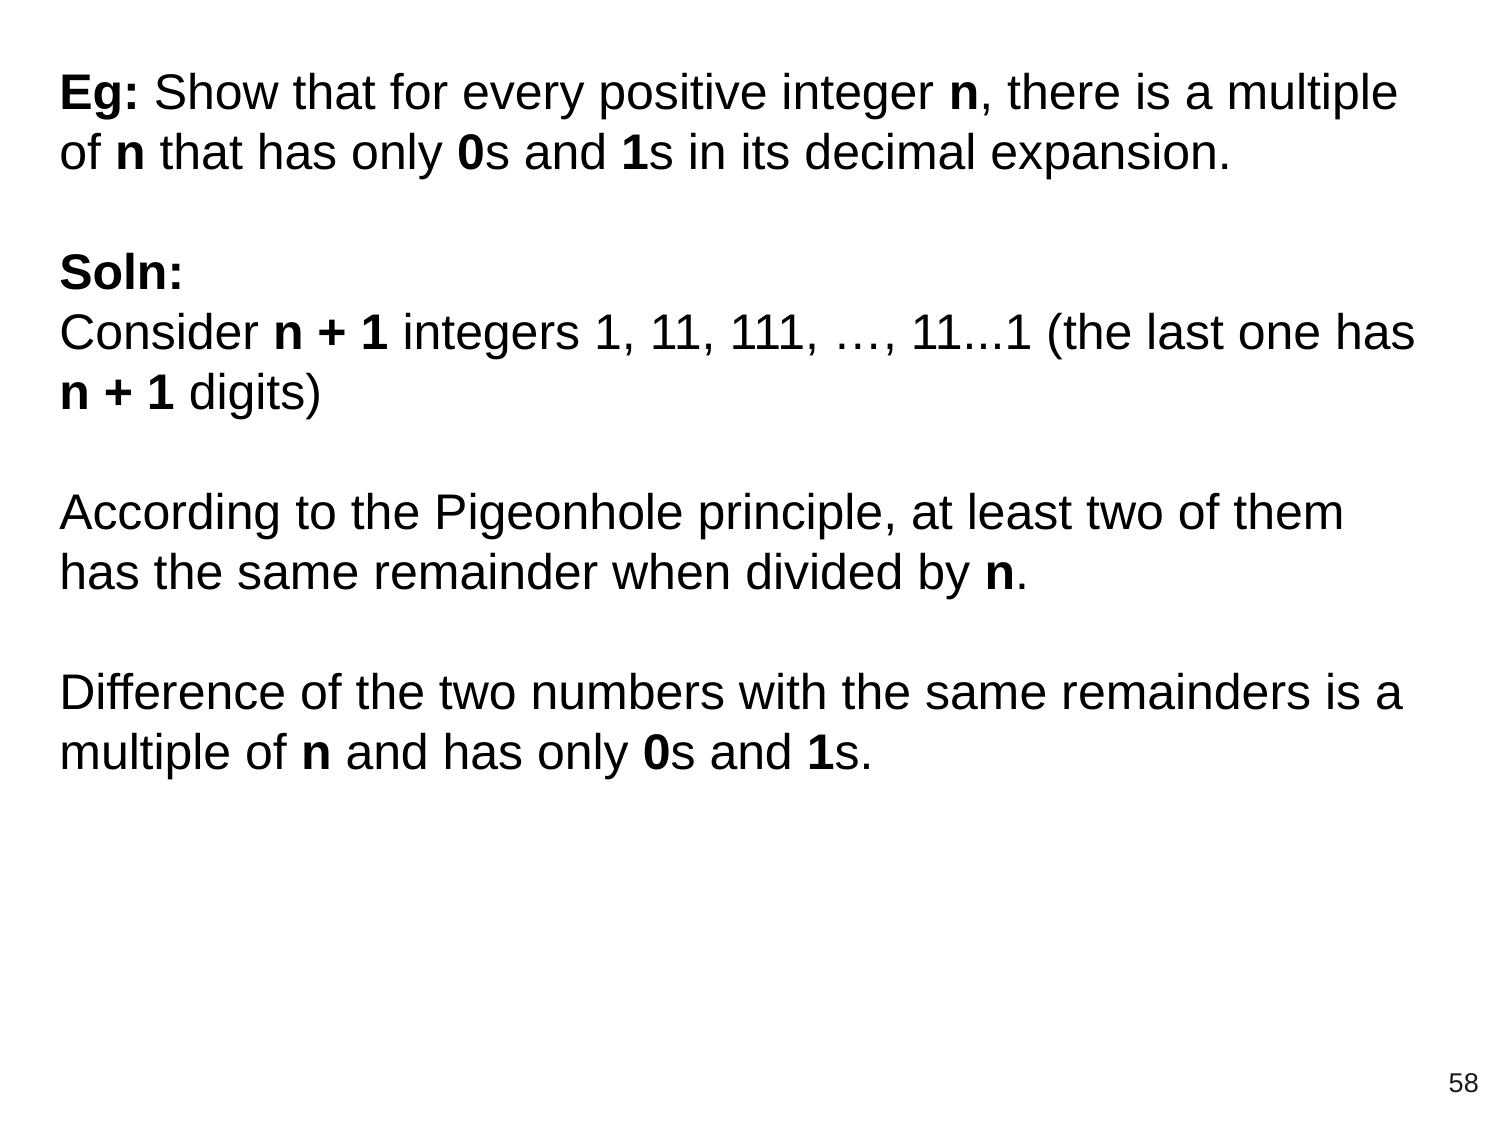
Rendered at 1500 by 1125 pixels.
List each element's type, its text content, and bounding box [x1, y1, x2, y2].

slide_number ‹#› [1403, 1038, 1494, 1125]
text_box Eg: Show that for every positive integer n, there is a multiple of n that has only 0s and 1s in its decimal expansion. Soln: Consider n + 1 integers 1, 11, 111, …, 11...1 (the last one has n + 1 digits) According to the Pigeonhole principle, at least two of them has the same remainder when divided by n. Difference of the two numbers with the same remainders is a multiple of n and has only 0s and 1s. [44, 44, 1455, 1018]
